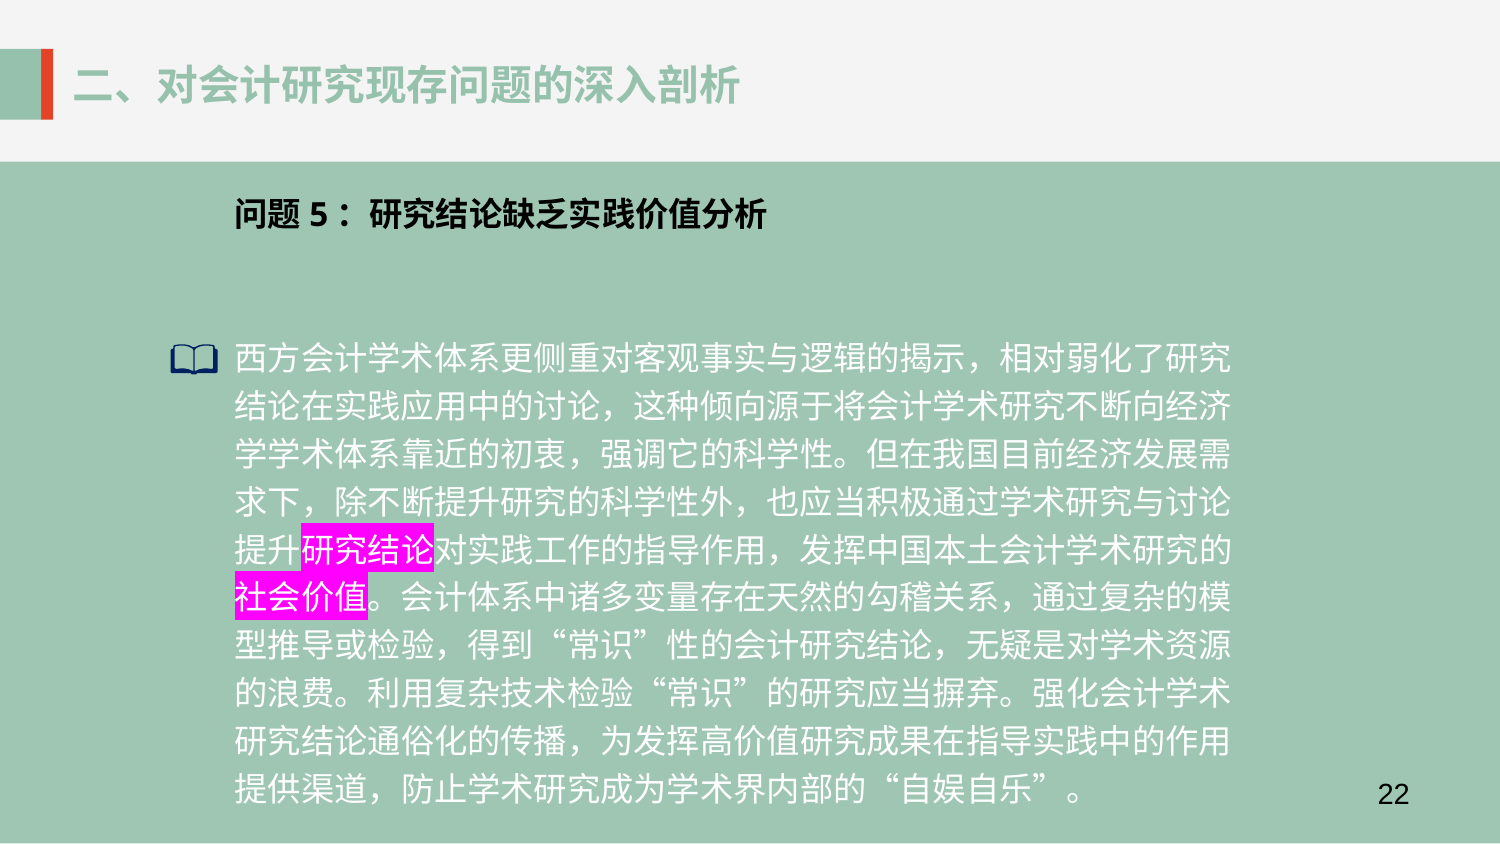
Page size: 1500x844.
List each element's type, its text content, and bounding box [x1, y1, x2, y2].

slide_number 22 [1074, 768, 1425, 827]
text_box [0, 161, 1500, 844]
text_box 问题5：研究结论缺乏实践价值分析 西方会计学术体系更侧重对客观事实与逻辑的揭示，相对弱化了研究结论在实践应用中的讨论，这种倾向源于将会计学术研究不断向经济学学术体系靠近的初衷，强调它的科学性。但在我国目前经济发展需求下，除不断提升研究的科学性外，也应当积极通过学术研究与讨论提升研究结论对实践工作的指导作用，发挥中国本土会计学术研究的社会价值。会计体系中诸多变量存在天然的勾稽关系，通过复杂的模型推导或检验，得到“常识”性的会计研究结论，无疑是对学术资源的浪费。利用复杂技术检验“常识”的研究应当摒弃。强化会计学术研究结论通俗化的传播，为发挥高价值研究成果在指导实践中的作用提供渠道，防止学术研究成为学术界内部的“自娱自乐”。 [234, 185, 1266, 809]
text_box [170, 344, 218, 375]
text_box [0, 48, 54, 120]
text_box 二、对会计研究现存问题的深入剖析 [58, 51, 756, 117]
